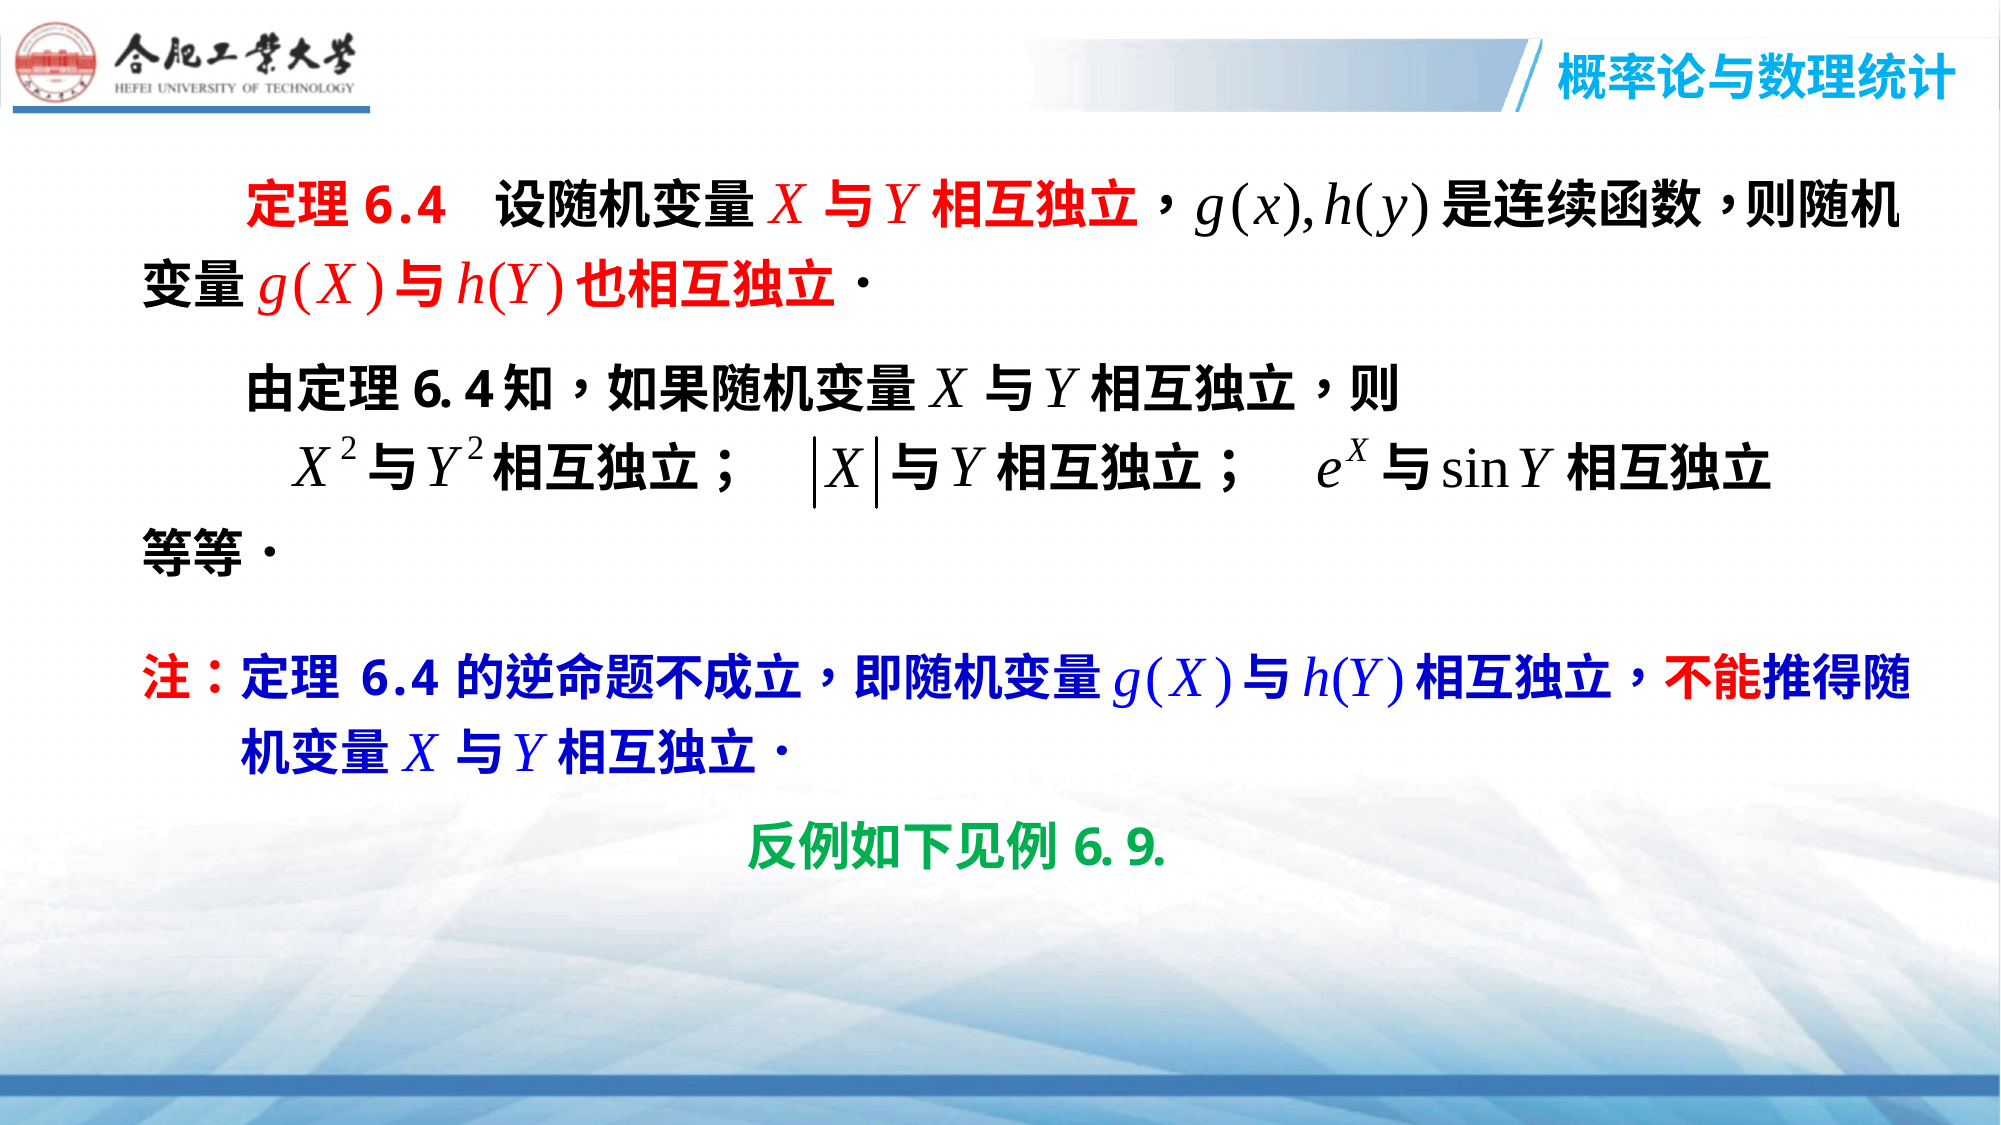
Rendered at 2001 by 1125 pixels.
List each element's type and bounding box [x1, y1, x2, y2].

text_box [462, 786, 1466, 932]
text_box [141, 169, 1899, 354]
text_box [141, 644, 1909, 820]
text_box [141, 354, 1906, 606]
picture [0, 0, 2001, 1125]
